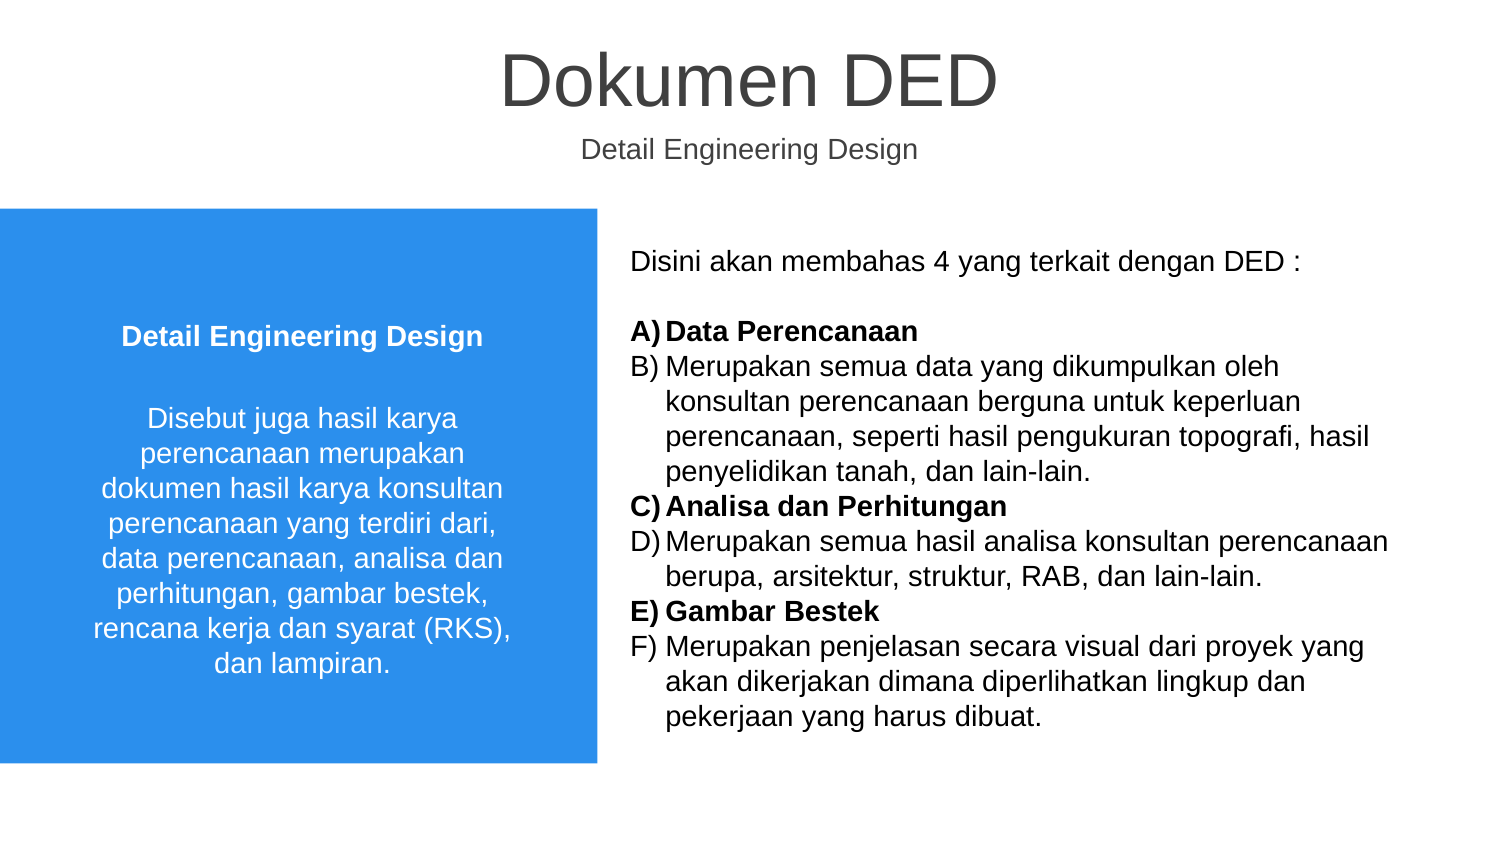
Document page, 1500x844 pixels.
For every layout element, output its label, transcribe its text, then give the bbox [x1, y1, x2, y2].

text_box Dokumen DED [0, 29, 1500, 124]
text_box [61, 284, 544, 691]
text_box Detail Engineering Design [0, 124, 1500, 172]
text_box Disini akan membahas 4 yang terkait dengan DED : Data Perencanaan Merupakan semua data yang dikumpulkan oleh konsultan perencanaan berguna untuk keperluan perencanaan, seperti hasil pengukuran topografi, hasil penyelidikan tanah, dan lain-lain. Analisa dan Perhitungan Merupakan semua hasil analisa konsultan perencanaan berupa, arsitektur, struktur, RAB, dan lain-lain. Gambar Bestek Merupakan penjelasan secara visual dari proyek yang akan dikerjakan dimana diperlihatkan lingkup dan pekerjaan yang harus dibuat. [629, 209, 1410, 765]
